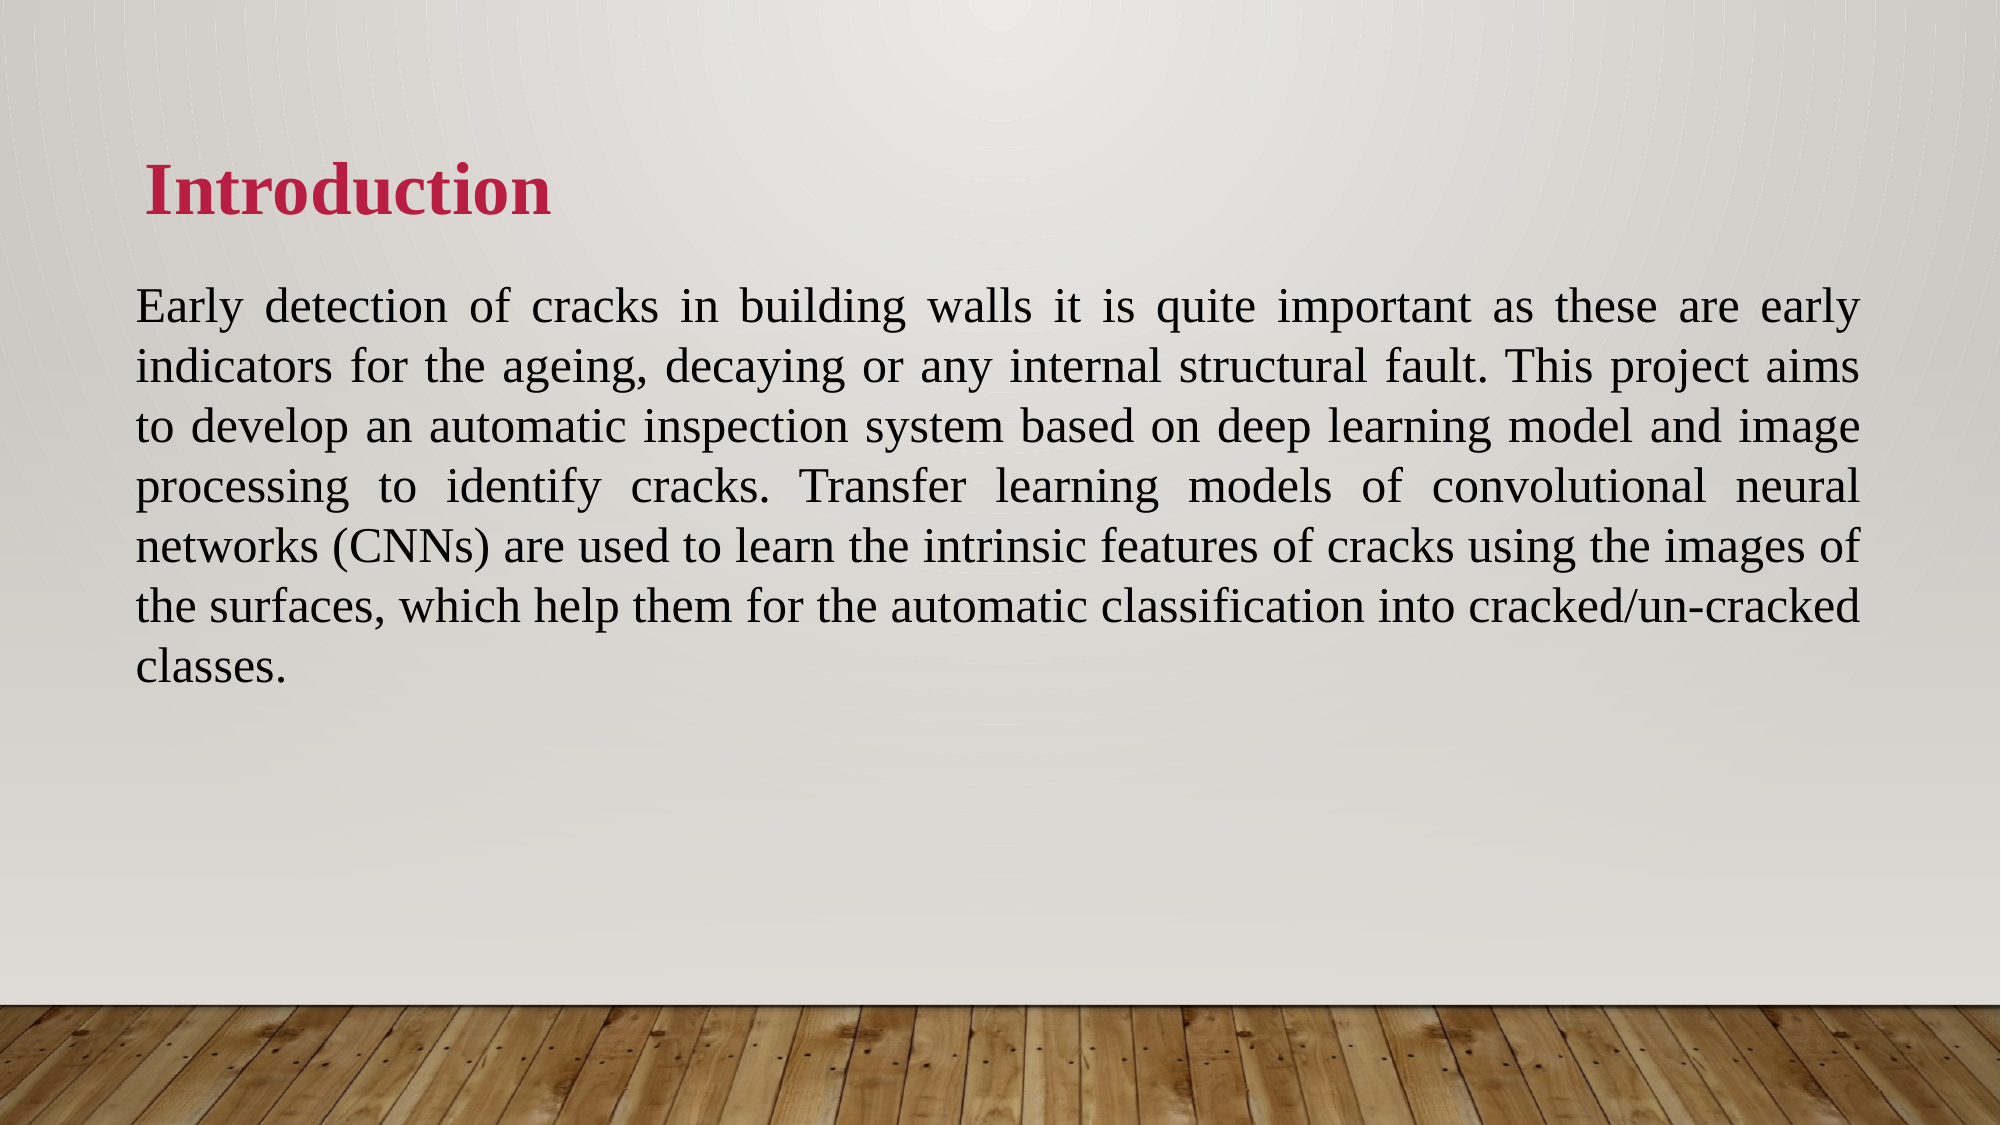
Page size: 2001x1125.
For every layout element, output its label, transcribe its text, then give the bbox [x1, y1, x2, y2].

picture [0, 1005, 2000, 1125]
text_box Early detection of cracks in building walls it is quite important as these are early indicators for the ageing, decaying or any internal structural fault. This project aims to develop an automatic inspection system based on deep learning model and image processing to identify cracks. Transfer learning models of convolutional neural networks (CNNs) are used to learn the intrinsic features of cracks using the images of the surfaces, which help them for the automatic classification into cracked/un-cracked classes. [120, 264, 1878, 700]
text_box Introduction [55, 86, 568, 237]
